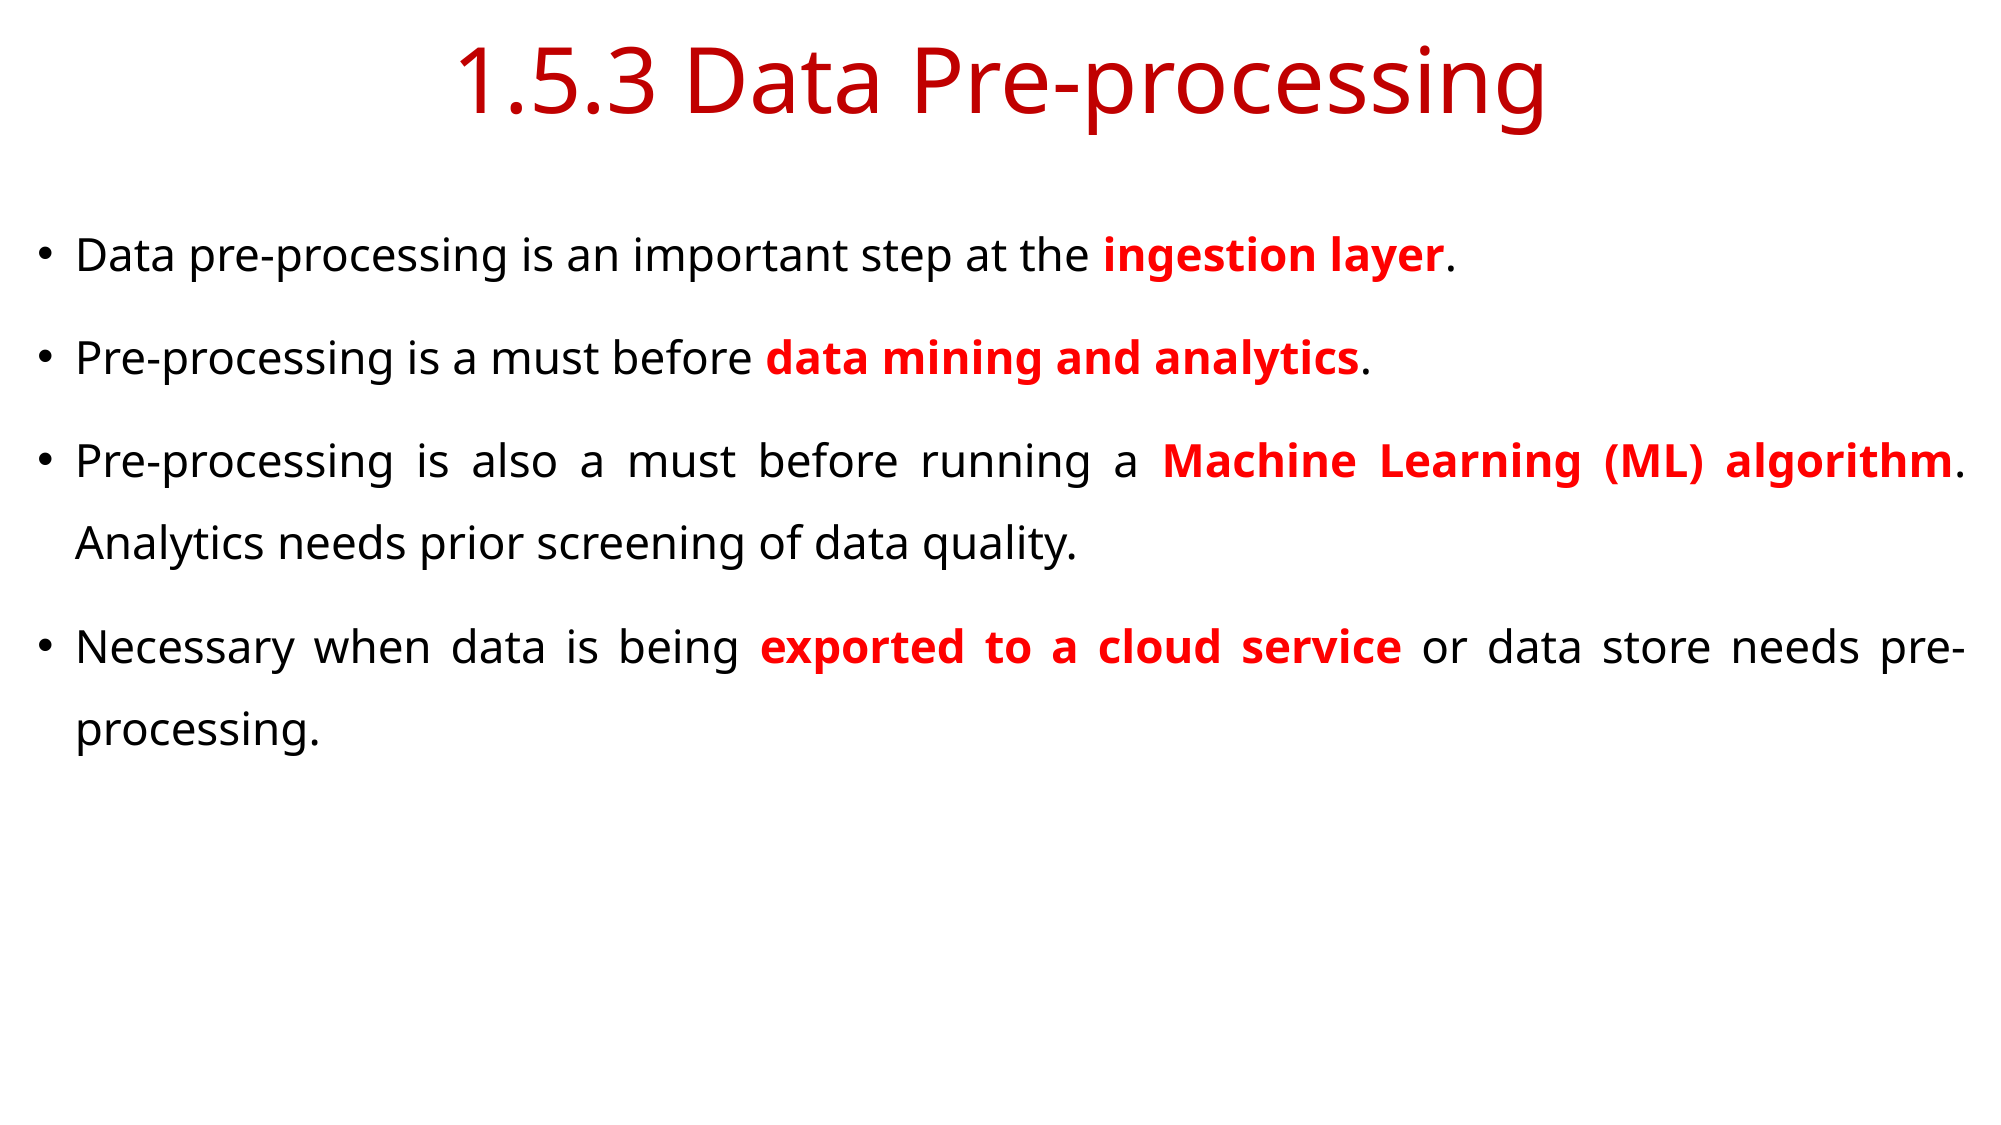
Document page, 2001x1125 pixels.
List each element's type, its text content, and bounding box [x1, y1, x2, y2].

title 1.5.3 Data Pre-processing [22, 0, 1982, 168]
list Data pre-processing is an important step at the ingestion layer. Pre-processing is a must before data mining and analytics. Pre-processing is also a must before running a Machine Learning (ML) algorithm. Analytics needs prior screening of data quality. Necessary when data is being exported to a cloud service or data store needs pre-processing. [22, 190, 1982, 1043]
